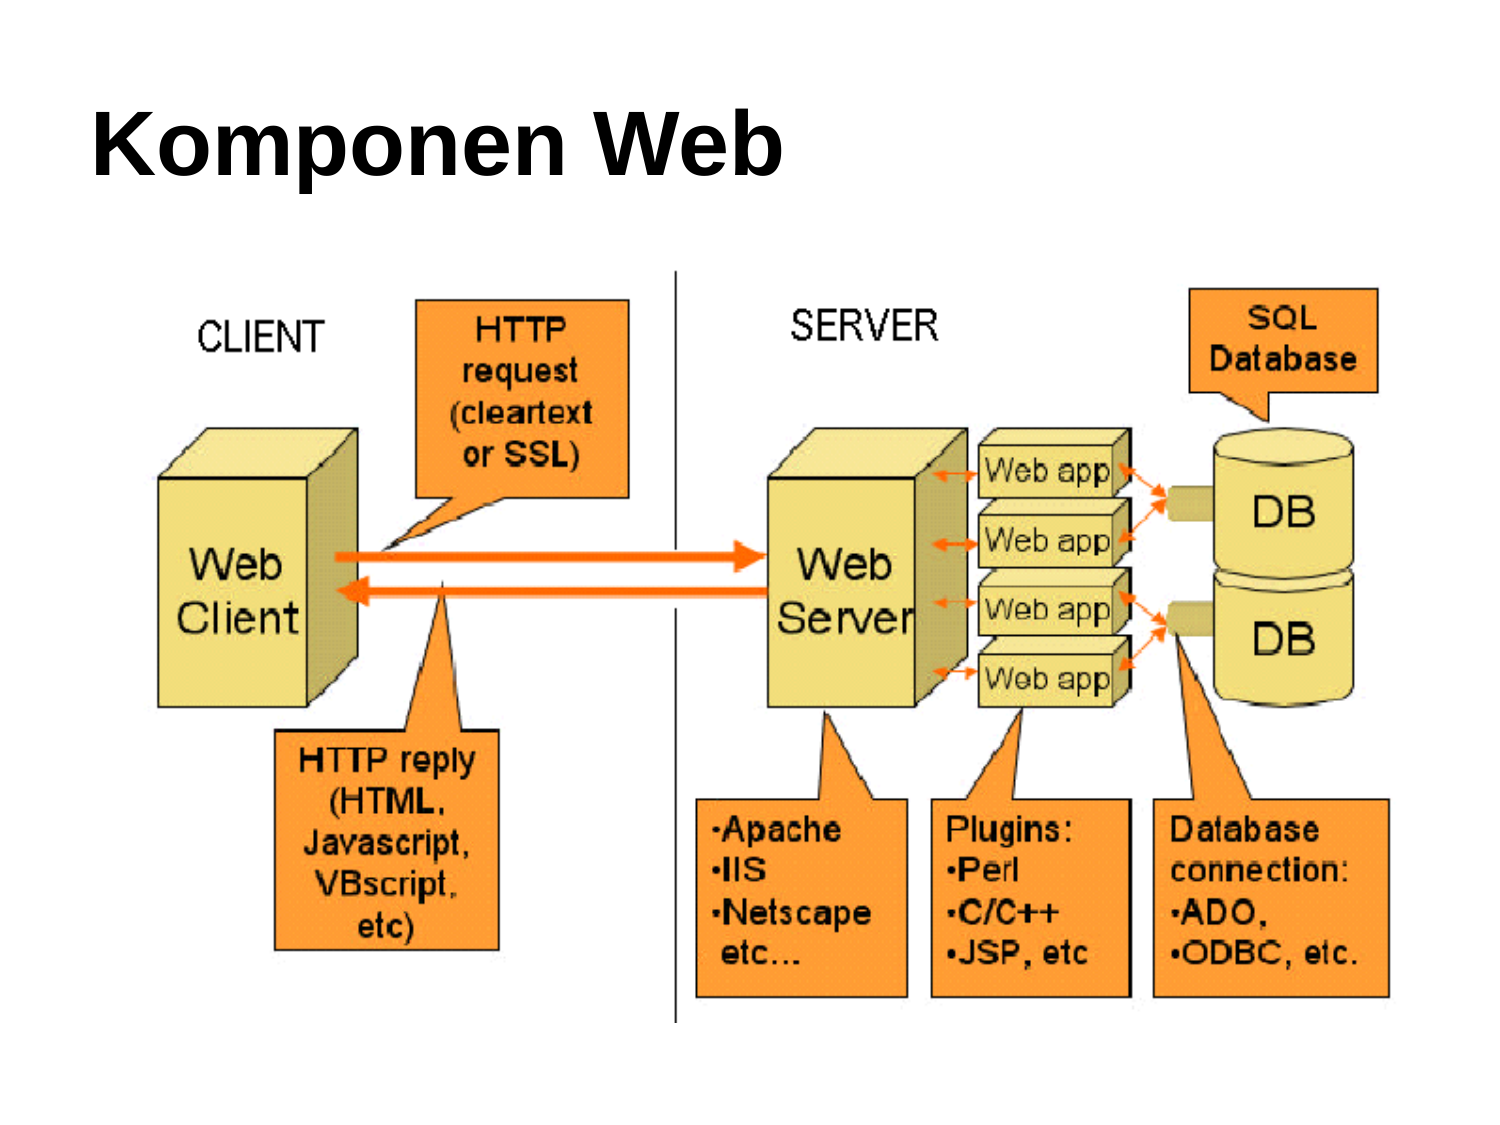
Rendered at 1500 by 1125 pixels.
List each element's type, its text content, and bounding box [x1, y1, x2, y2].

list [137, 262, 1413, 1023]
title Komponen Web [74, 44, 1426, 233]
